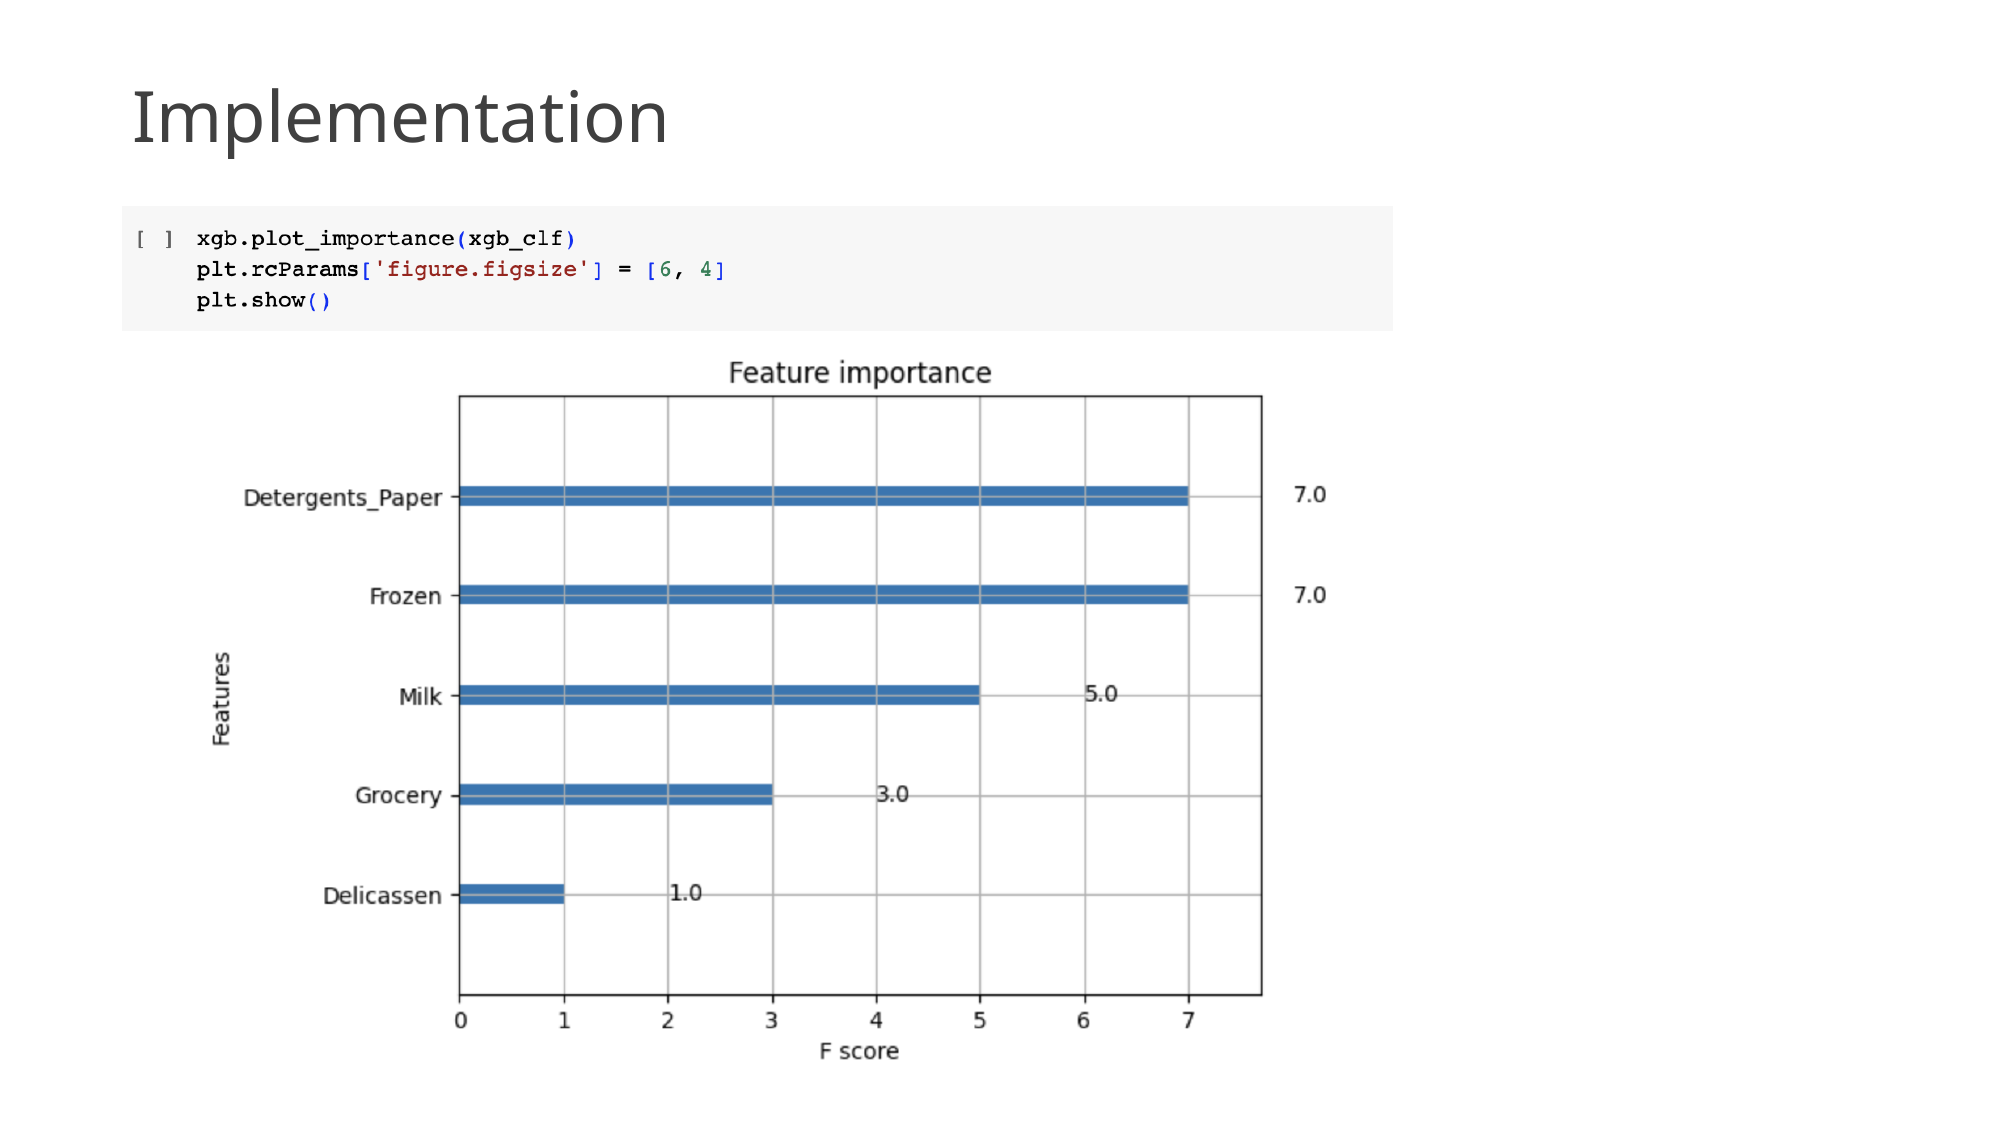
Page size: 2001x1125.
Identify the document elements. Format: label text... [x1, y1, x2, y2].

title Implementation [117, 0, 1820, 240]
picture [117, 201, 1393, 1070]
